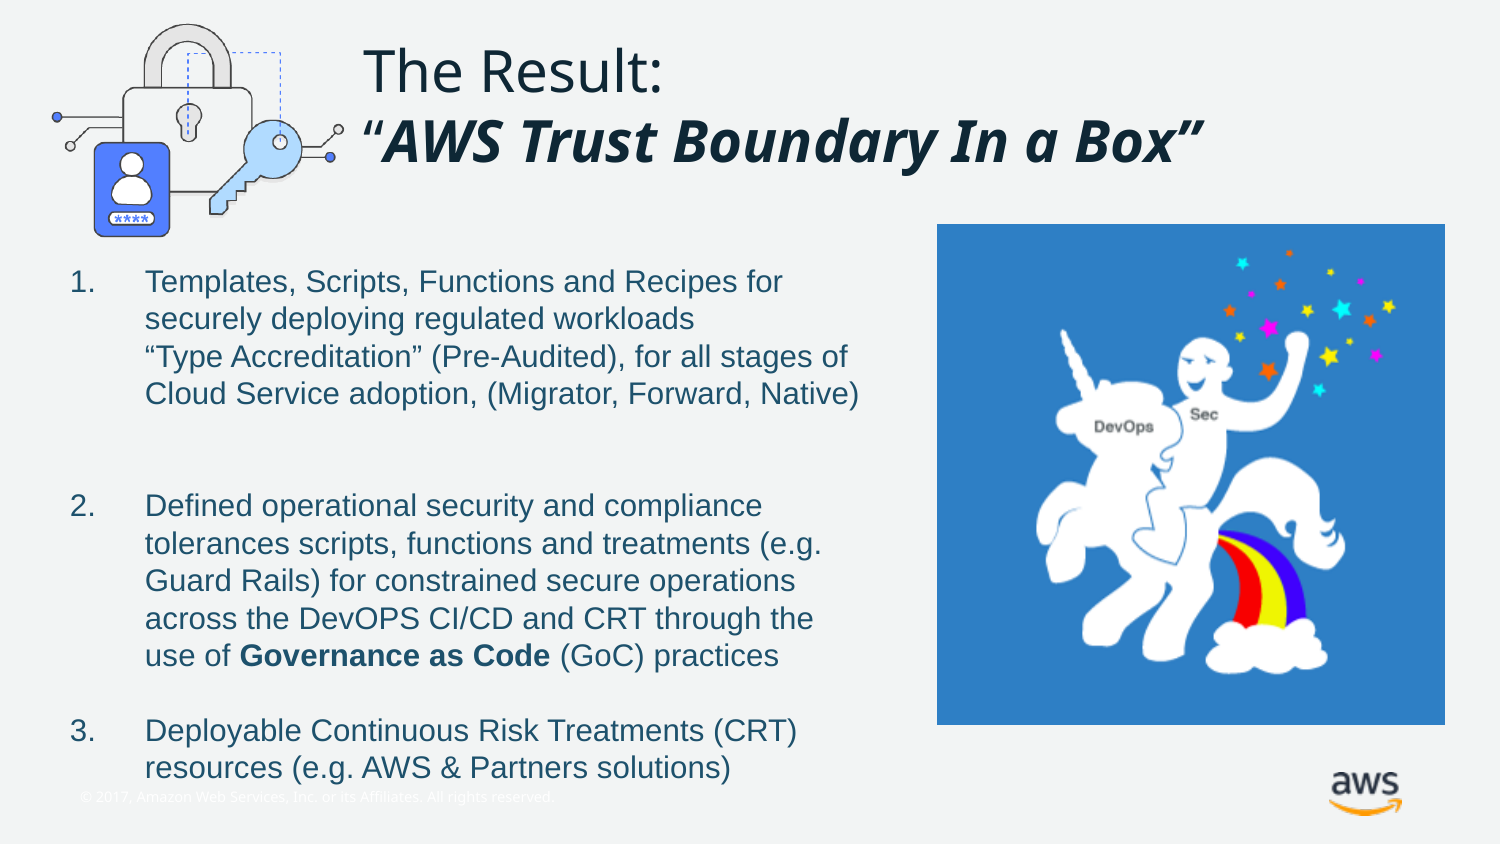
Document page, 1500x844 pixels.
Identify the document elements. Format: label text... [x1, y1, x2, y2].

picture [937, 223, 1445, 725]
title The Result: “AWS Trust Boundary In a Box” [394, 26, 1417, 116]
picture [0, 0, 391, 274]
picture [1329, 772, 1402, 816]
text_box Templates, Scripts, Functions and Recipes for securely deploying regulated workloads “Type Accreditation” (Pre-Audited), for all stages of Cloud Service adoption, (Migrator, Forward, Native) Defined operational security and compliance tolerances scripts, functions and treatments (e.g. Guard Rails) for constrained secure operations across the DevOPS CI/CD and CRT through the use of Governance as Code (GoC) practices Deployable Continuous Risk Treatments (CRT) resources (e.g. AWS & Partners solutions) [55, 253, 883, 793]
